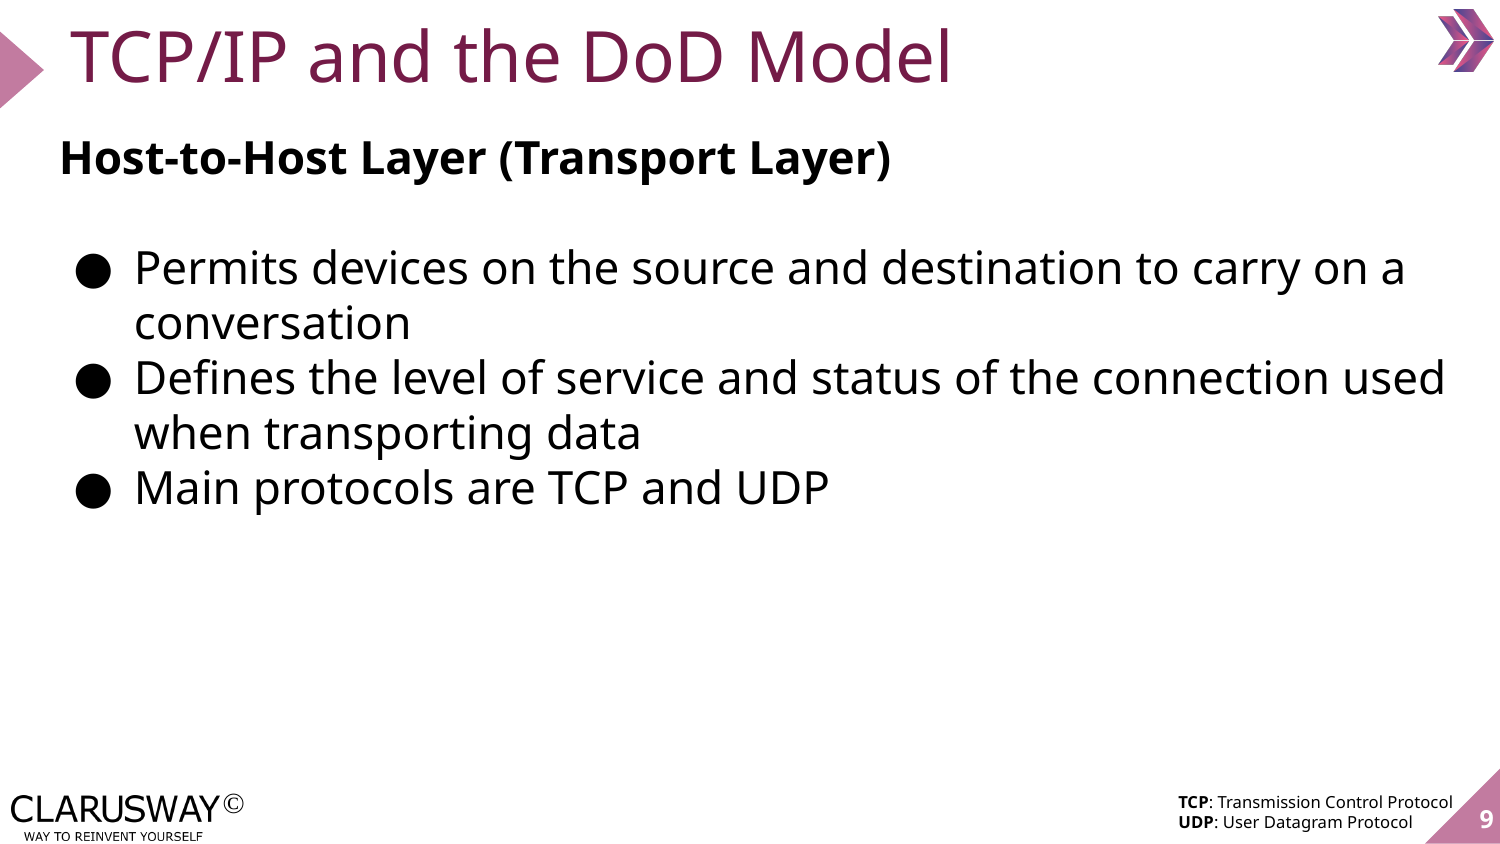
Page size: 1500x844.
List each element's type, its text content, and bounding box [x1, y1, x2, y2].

text_box TCP: Transmission Control Protocol UDP: User Datagram Protocol [1163, 776, 1469, 844]
slide_number 9 [1418, 760, 1494, 838]
picture [11, 795, 220, 841]
title TCP/IP and the DoD Model [70, 28, 1419, 113]
picture [1438, 9, 1494, 72]
text_box Host-to-Host Layer (Transport Layer) Permits devices on the source and destination to carry on a conversation Defines the level of service and status of the connection used when transporting data Main protocols are TCP and UDP [43, 113, 1478, 589]
